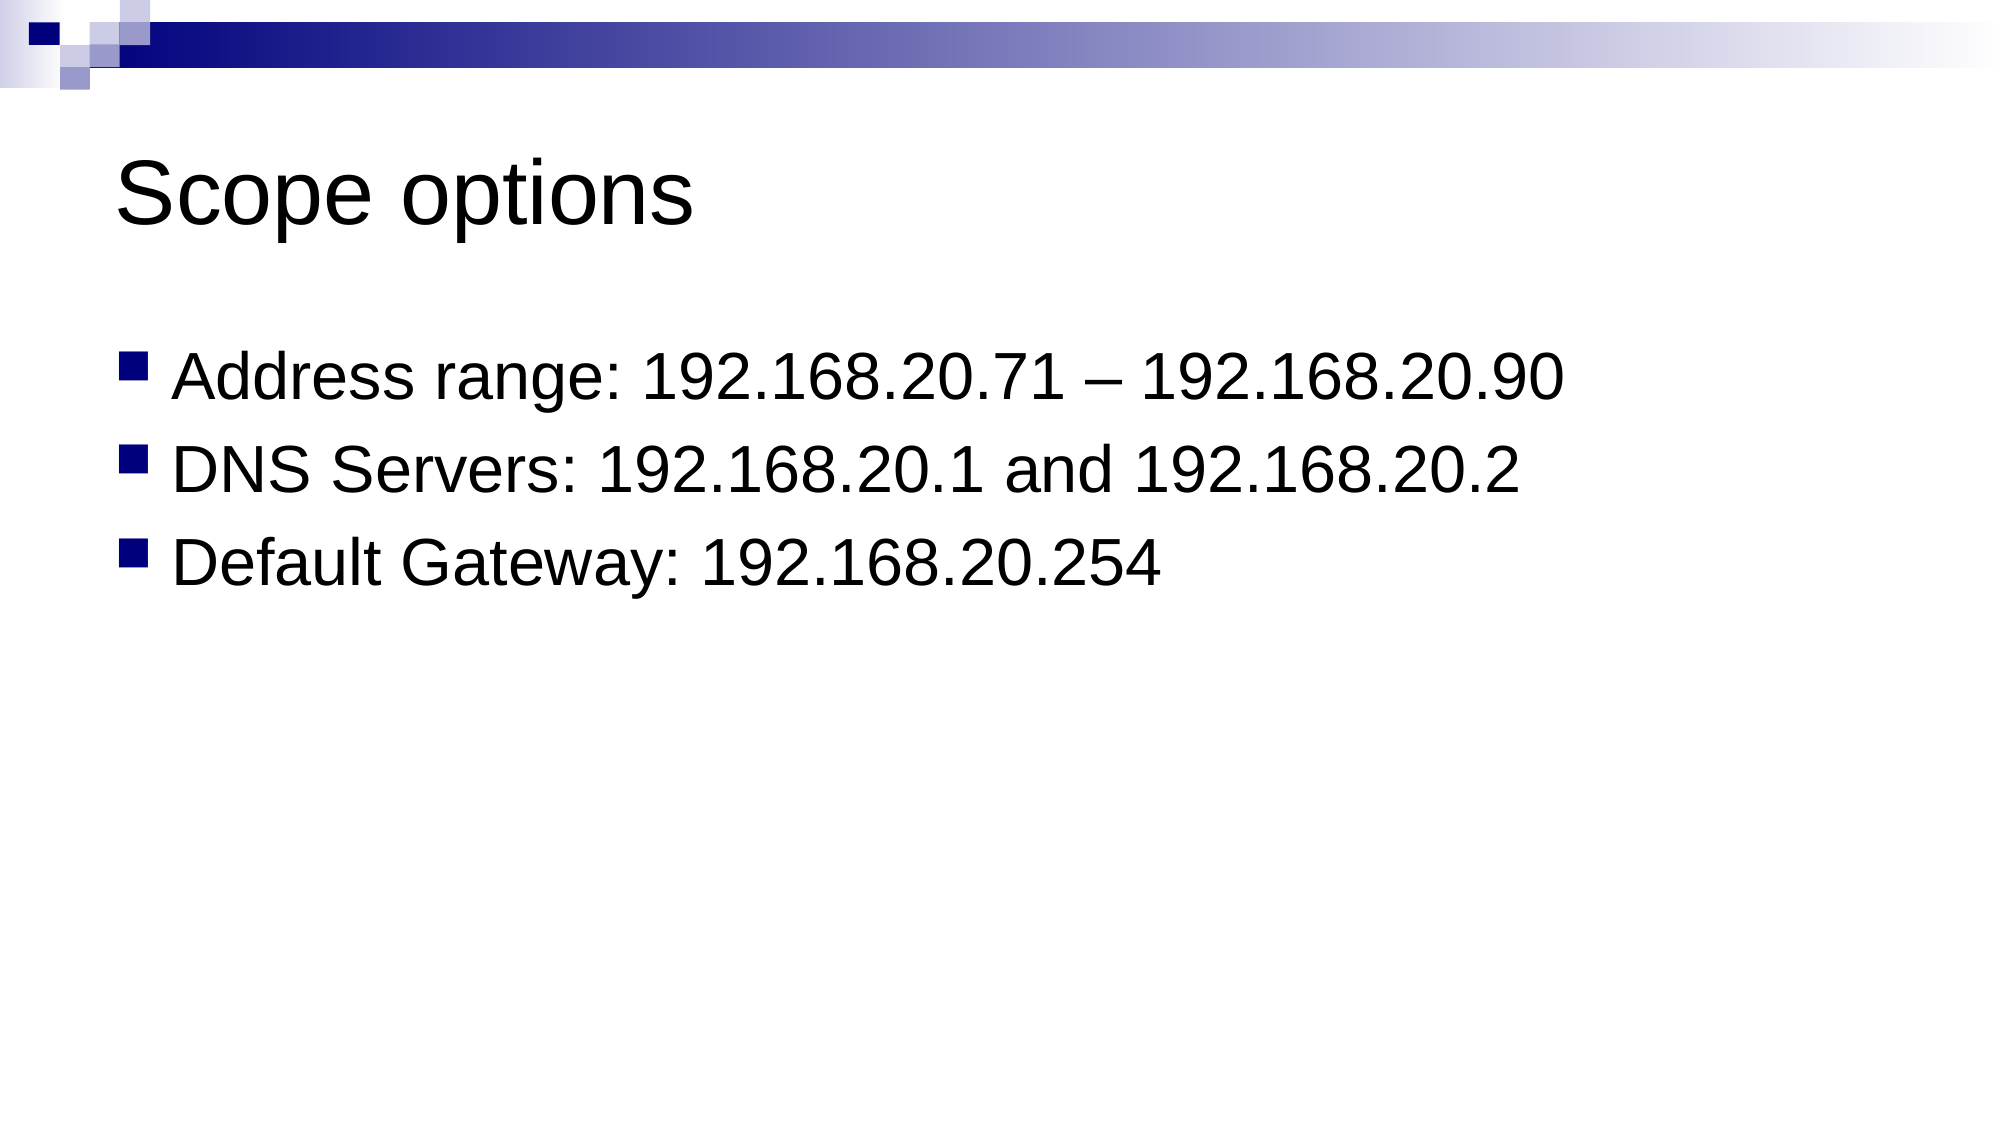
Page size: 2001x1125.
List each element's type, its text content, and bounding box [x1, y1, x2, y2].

list Address range: 192.168.20.71 – 192.168.20.90 DNS Servers: 192.168.20.1 and 192.168.20.2 Default Gateway: 192.168.20.254 [99, 324, 1900, 963]
title Scope options [99, 75, 1900, 300]
